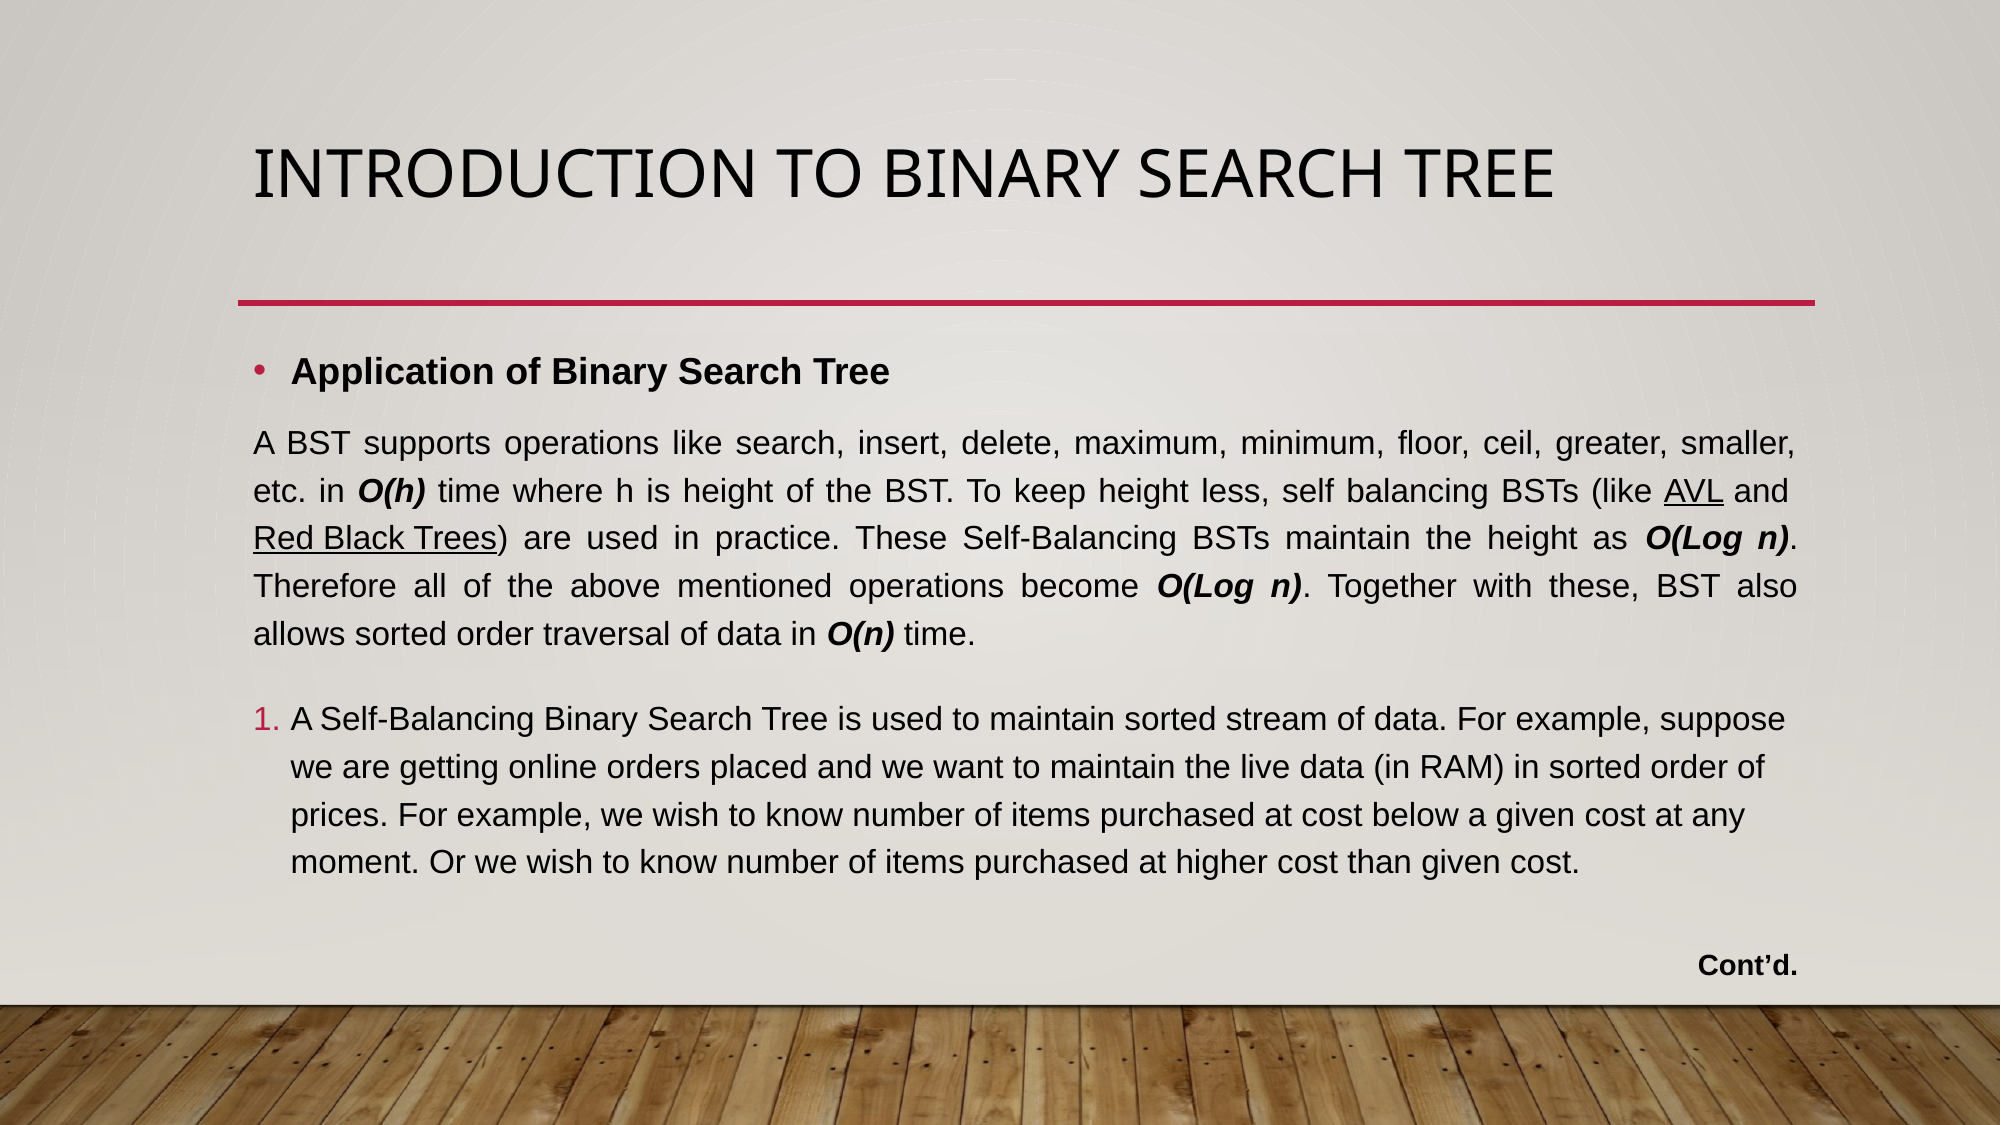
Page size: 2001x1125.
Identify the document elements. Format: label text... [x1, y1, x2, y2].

list Application of Binary Search Tree A BST supports operations like search, insert, delete, maximum, minimum, floor, ceil, greater, smaller, etc. in O(h) time where h is height of the BST. To keep height less, self balancing BSTs (like AVL and Red Black Trees) are used in practice. These Self-Balancing BSTs maintain the height as O(Log n). Therefore all of the above mentioned operations become O(Log n). Together with these, BST also allows sorted order traversal of data in O(n) time. A Self-Balancing Binary Search Tree is used to maintain sorted stream of data. For example, suppose we are getting online orders placed and we want to maintain the live data (in RAM) in sorted order of prices. For example, we wish to know number of items purchased at cost below a given cost at any moment. Or we wish to know number of items purchased at higher cost than given cost. Cont’d. [238, 330, 1814, 993]
picture [0, 1005, 2000, 1125]
title Introduction to binary search tree [238, 131, 1814, 305]
